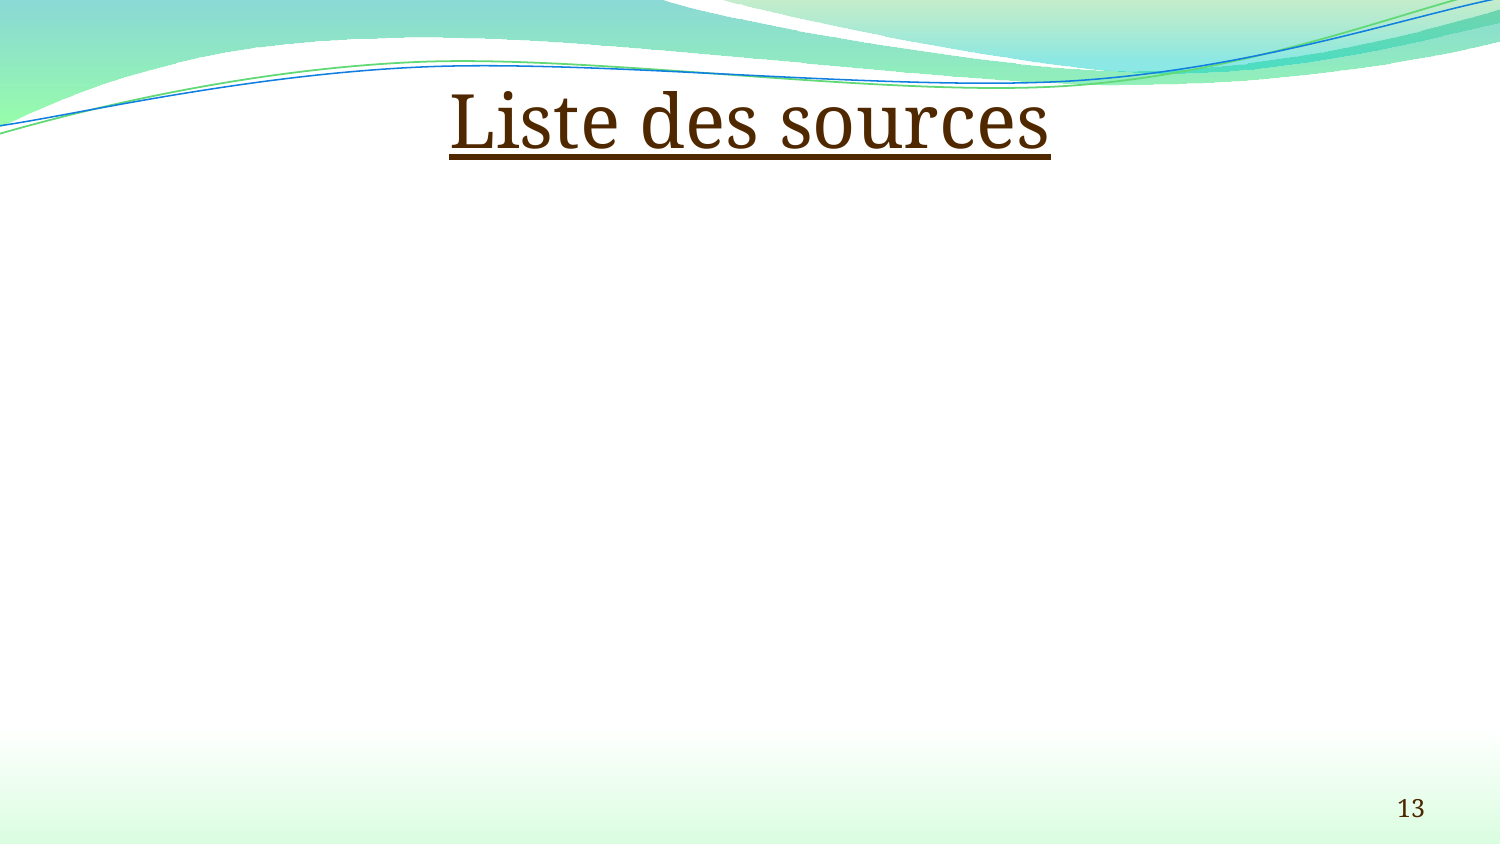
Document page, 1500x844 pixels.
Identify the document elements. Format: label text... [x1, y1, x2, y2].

title Liste des sources [75, 67, 1425, 164]
slide_number 13 [1299, 782, 1425, 827]
